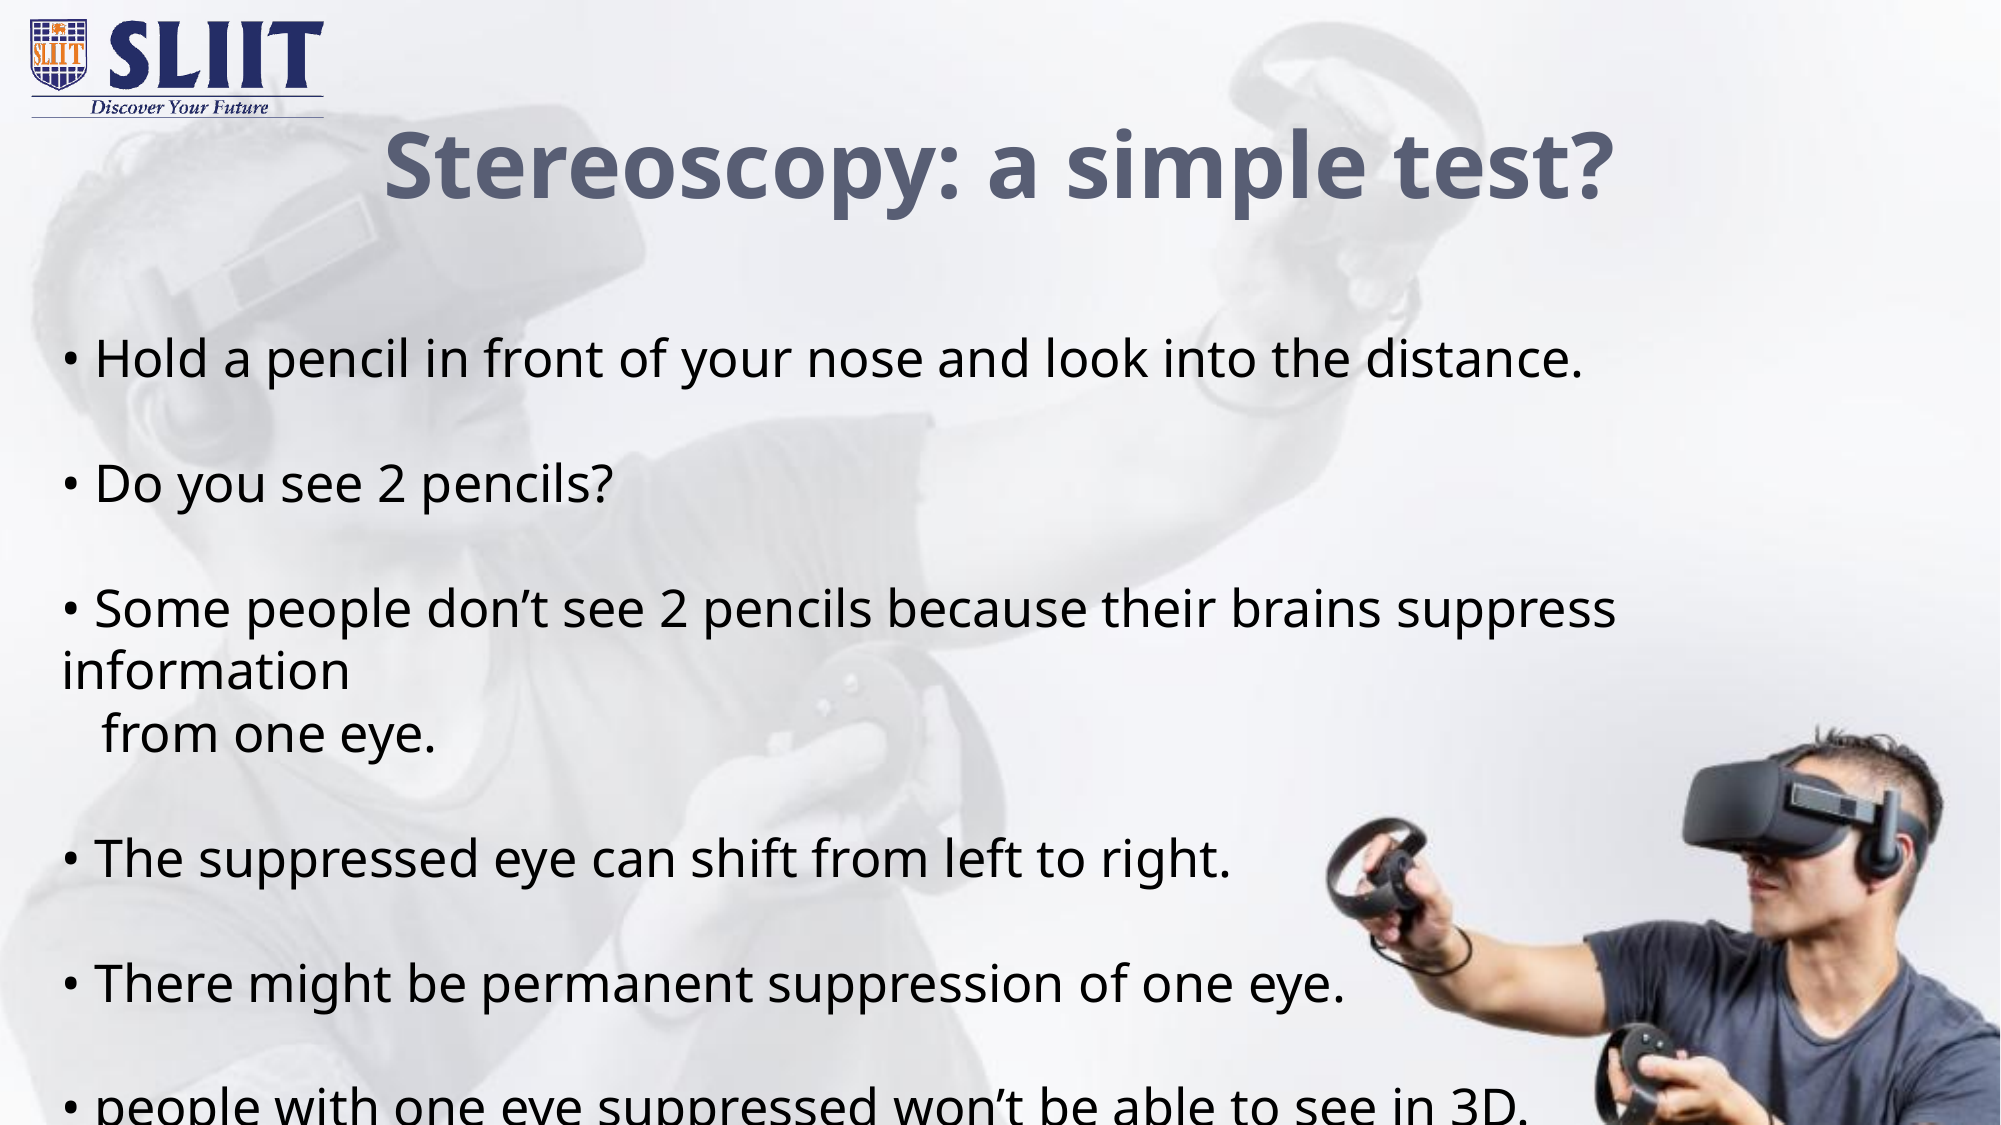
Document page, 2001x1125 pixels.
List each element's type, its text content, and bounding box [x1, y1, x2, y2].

text_box • Hold a pencil in front of your nose and look into the distance. • Do you see 2 pencils? • Some people don’t see 2 pencils because their brains suppress information from one eye. • The suppressed eye can shift from left to right. • There might be permanent suppression of one eye. • people with one eye suppressed won’t be able to see in 3D. [46, 317, 1923, 1125]
title Stereoscopy: a simple test? [137, 59, 1863, 278]
picture [0, 0, 2001, 1125]
